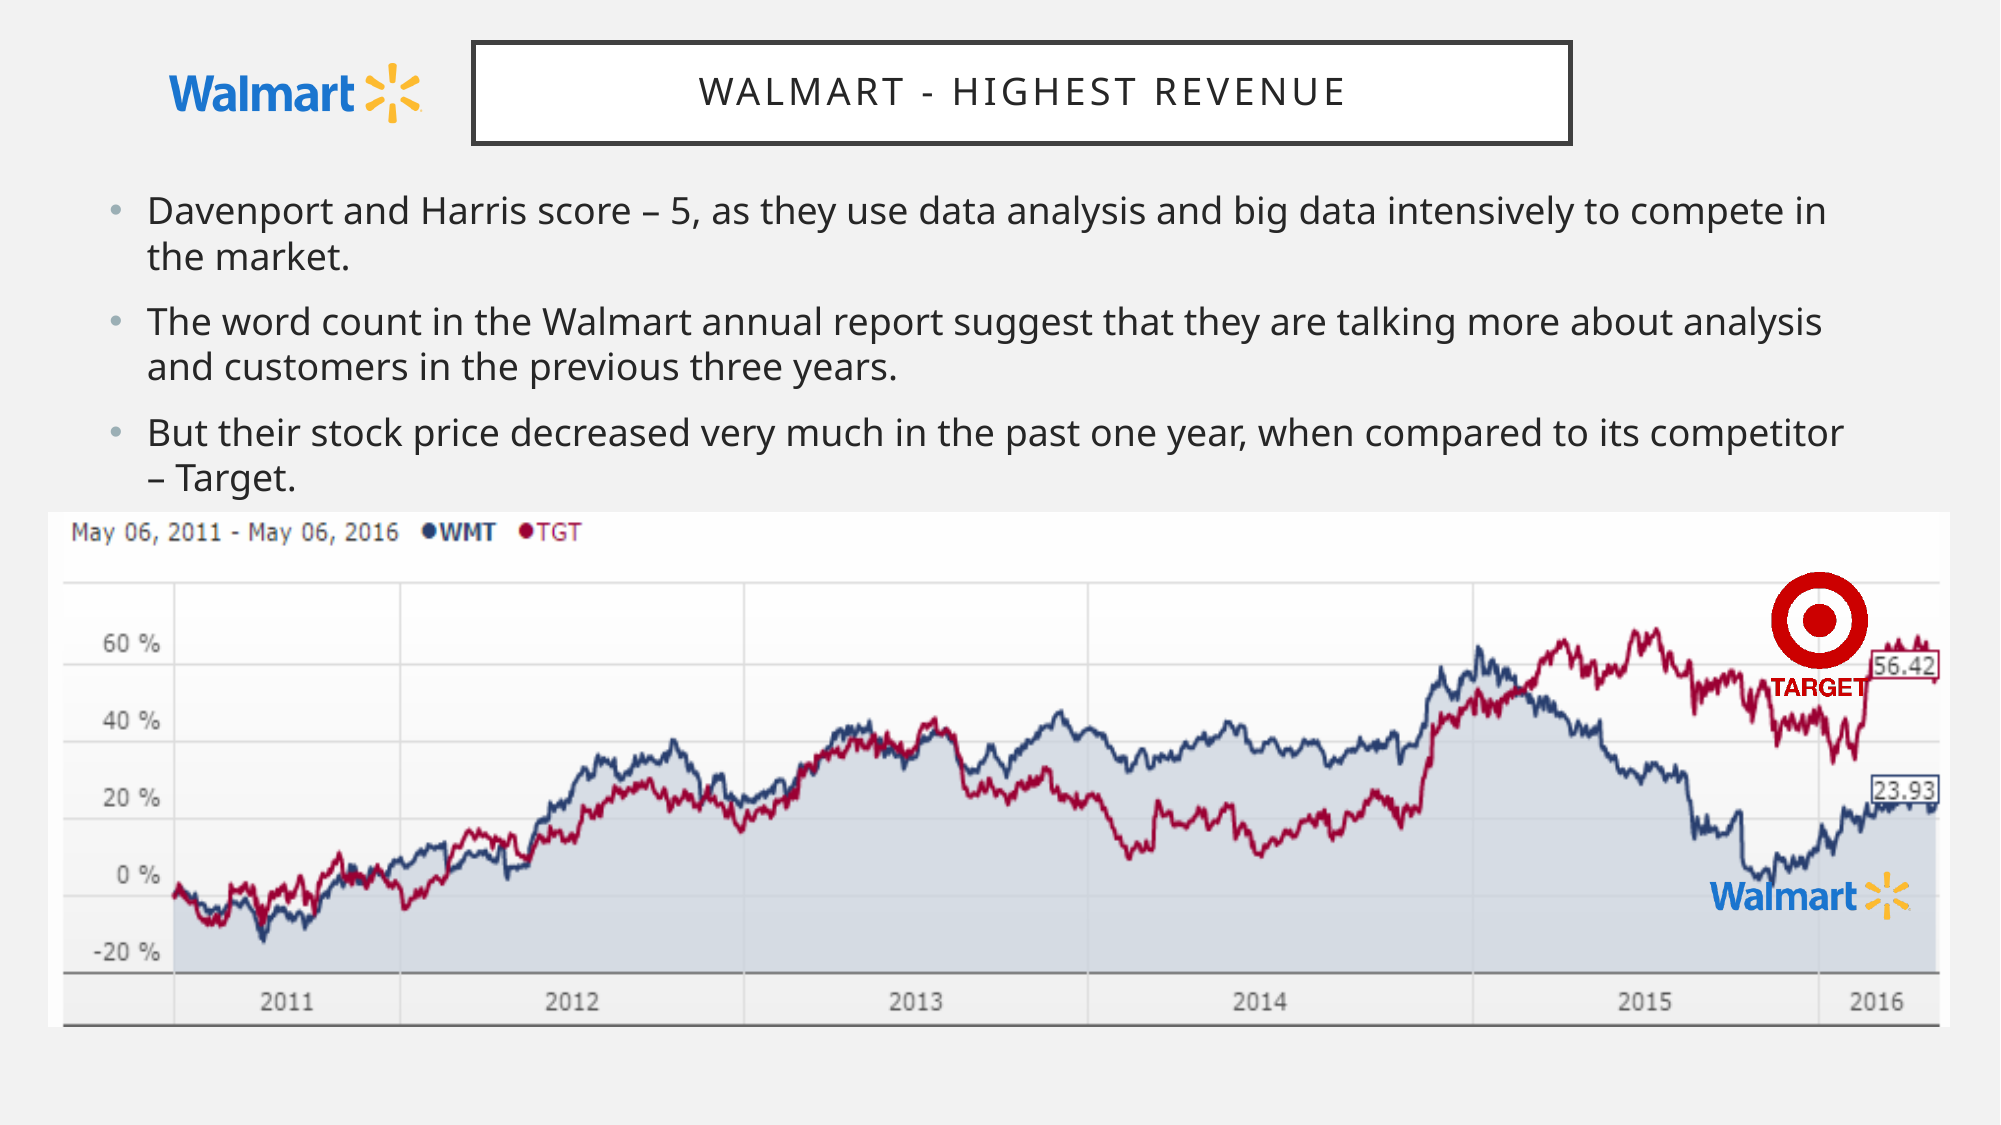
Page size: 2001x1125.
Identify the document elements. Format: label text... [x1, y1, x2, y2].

list Davenport and Harris score – 5, as they use data analysis and big data intensively to compete in the market. The word count in the Walmart annual report suggest that they are talking more about analysis and customers in the previous three years. But their stock price decreased very much in the past one year, when compared to its competitor – Target. [94, 179, 1873, 512]
picture [167, 62, 423, 124]
title WALMART - HIGHEST REVENUE [471, 40, 1573, 146]
picture [48, 512, 1950, 1027]
